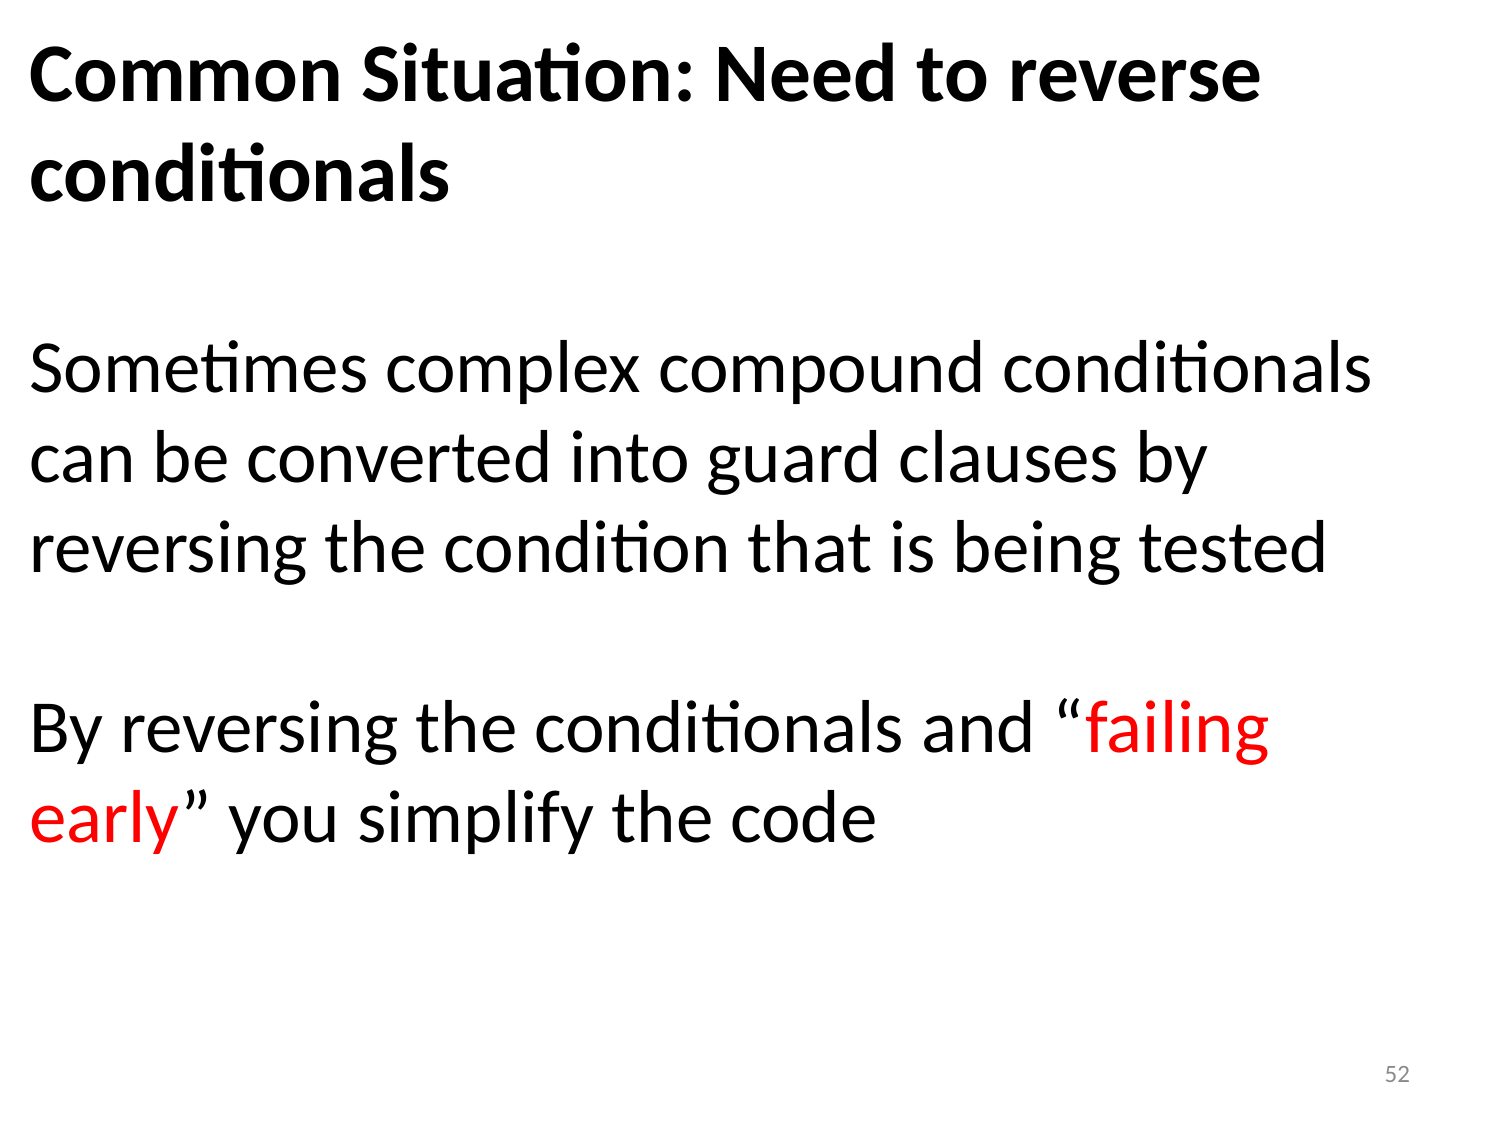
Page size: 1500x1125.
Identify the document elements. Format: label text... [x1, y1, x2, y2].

text_box Common Situation: Need to reverse conditionals Sometimes complex compound conditionals can be converted into guard clauses by reversing the condition that is being tested By reversing the conditionals and “failing early” you simplify the code [14, 10, 1480, 866]
slide_number 52 [1074, 1042, 1425, 1103]
